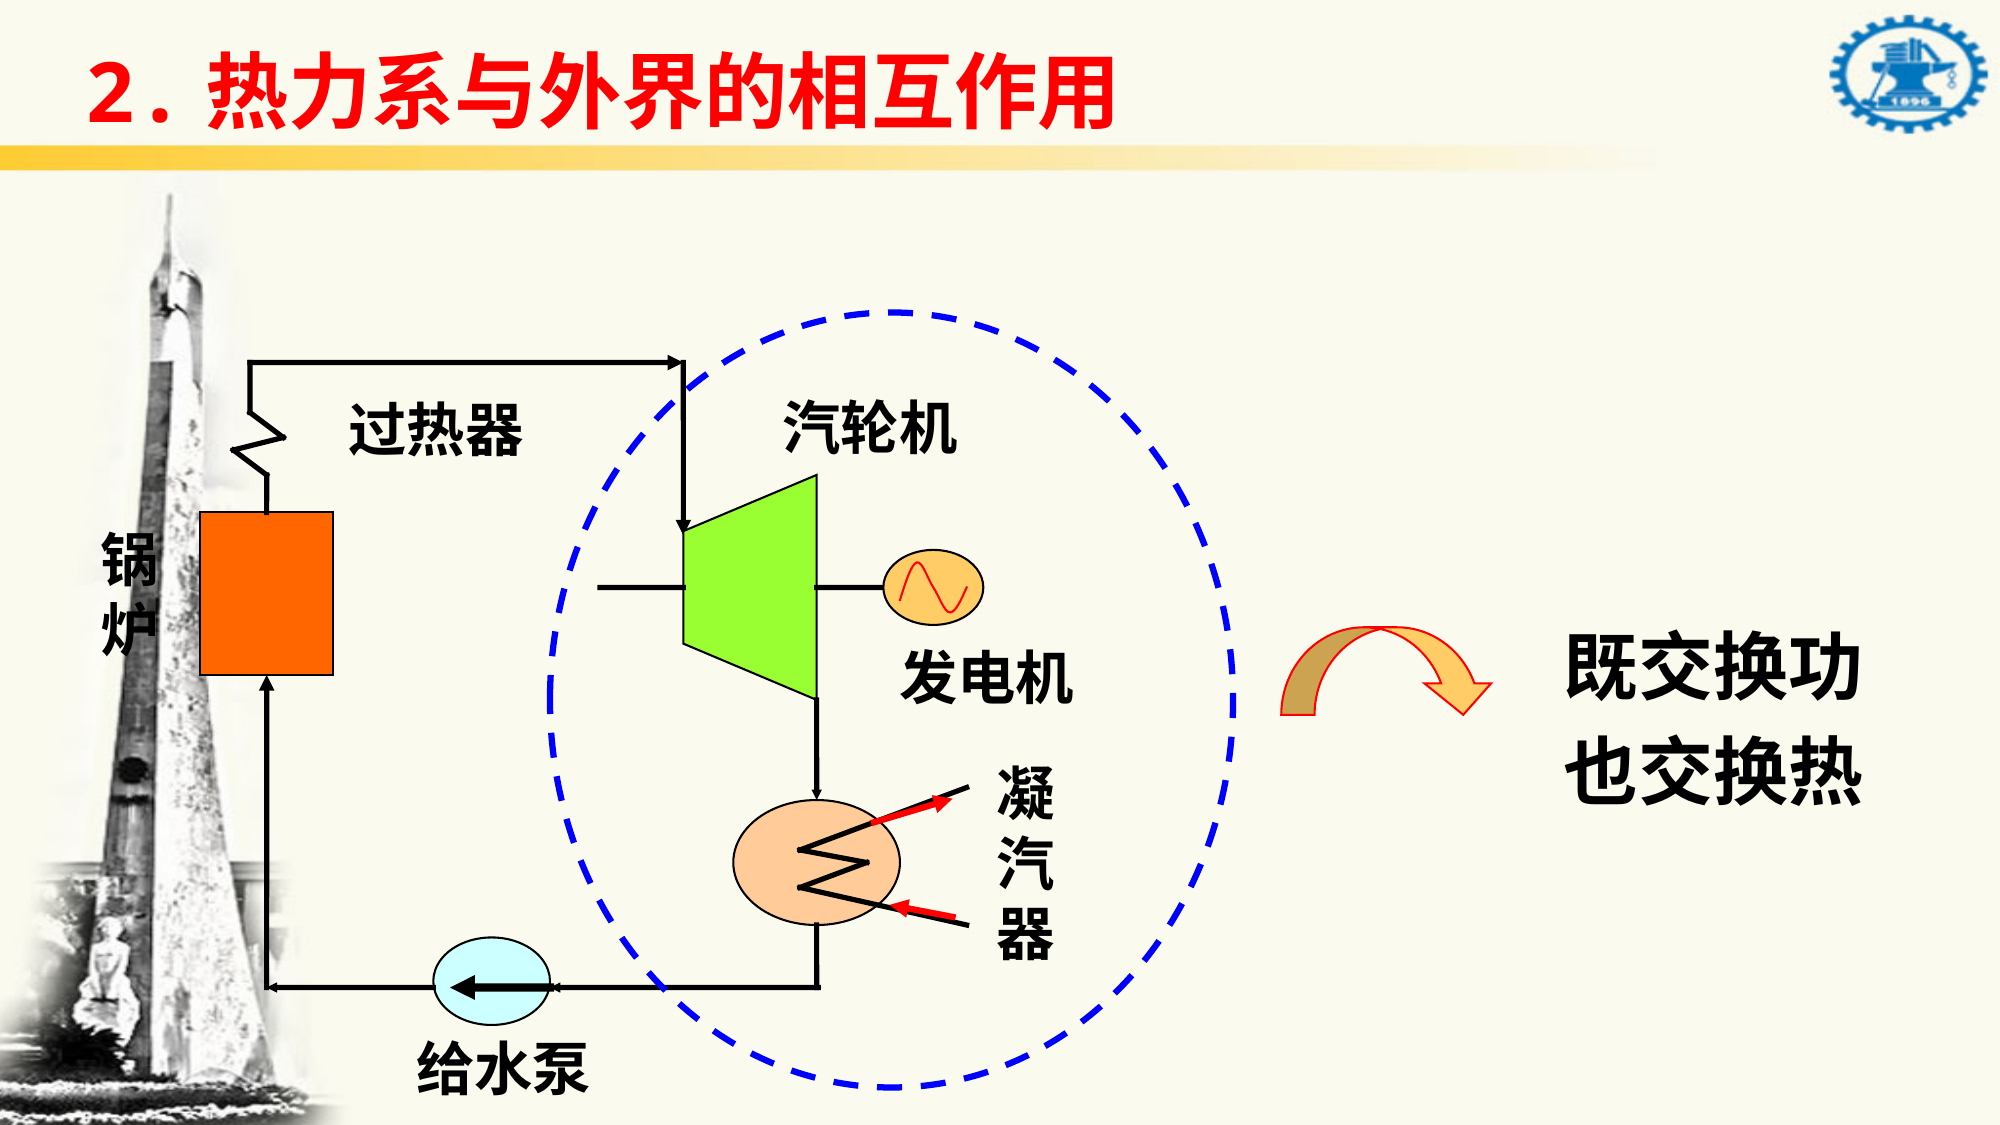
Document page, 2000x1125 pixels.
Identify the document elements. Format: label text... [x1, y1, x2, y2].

text_box [249, 356, 683, 369]
text_box [550, 983, 662, 992]
text_box [199, 512, 334, 675]
text_box 过热器 [275, 385, 597, 471]
text_box 给水泵 [401, 1025, 606, 1110]
text_box [889, 901, 953, 917]
text_box [873, 796, 953, 823]
text_box 锅 炉 [70, 515, 189, 670]
text_box [267, 983, 434, 992]
text_box 既交换功 也交换热 [1466, 612, 1961, 823]
text_box [549, 312, 1234, 1088]
text_box [433, 937, 550, 1025]
text_box [450, 981, 550, 994]
picture [0, 0, 2000, 1125]
text_box 2.热力系与外界的相互作用 [70, 31, 1662, 147]
text_box [260, 675, 273, 988]
text_box [1281, 627, 1466, 715]
